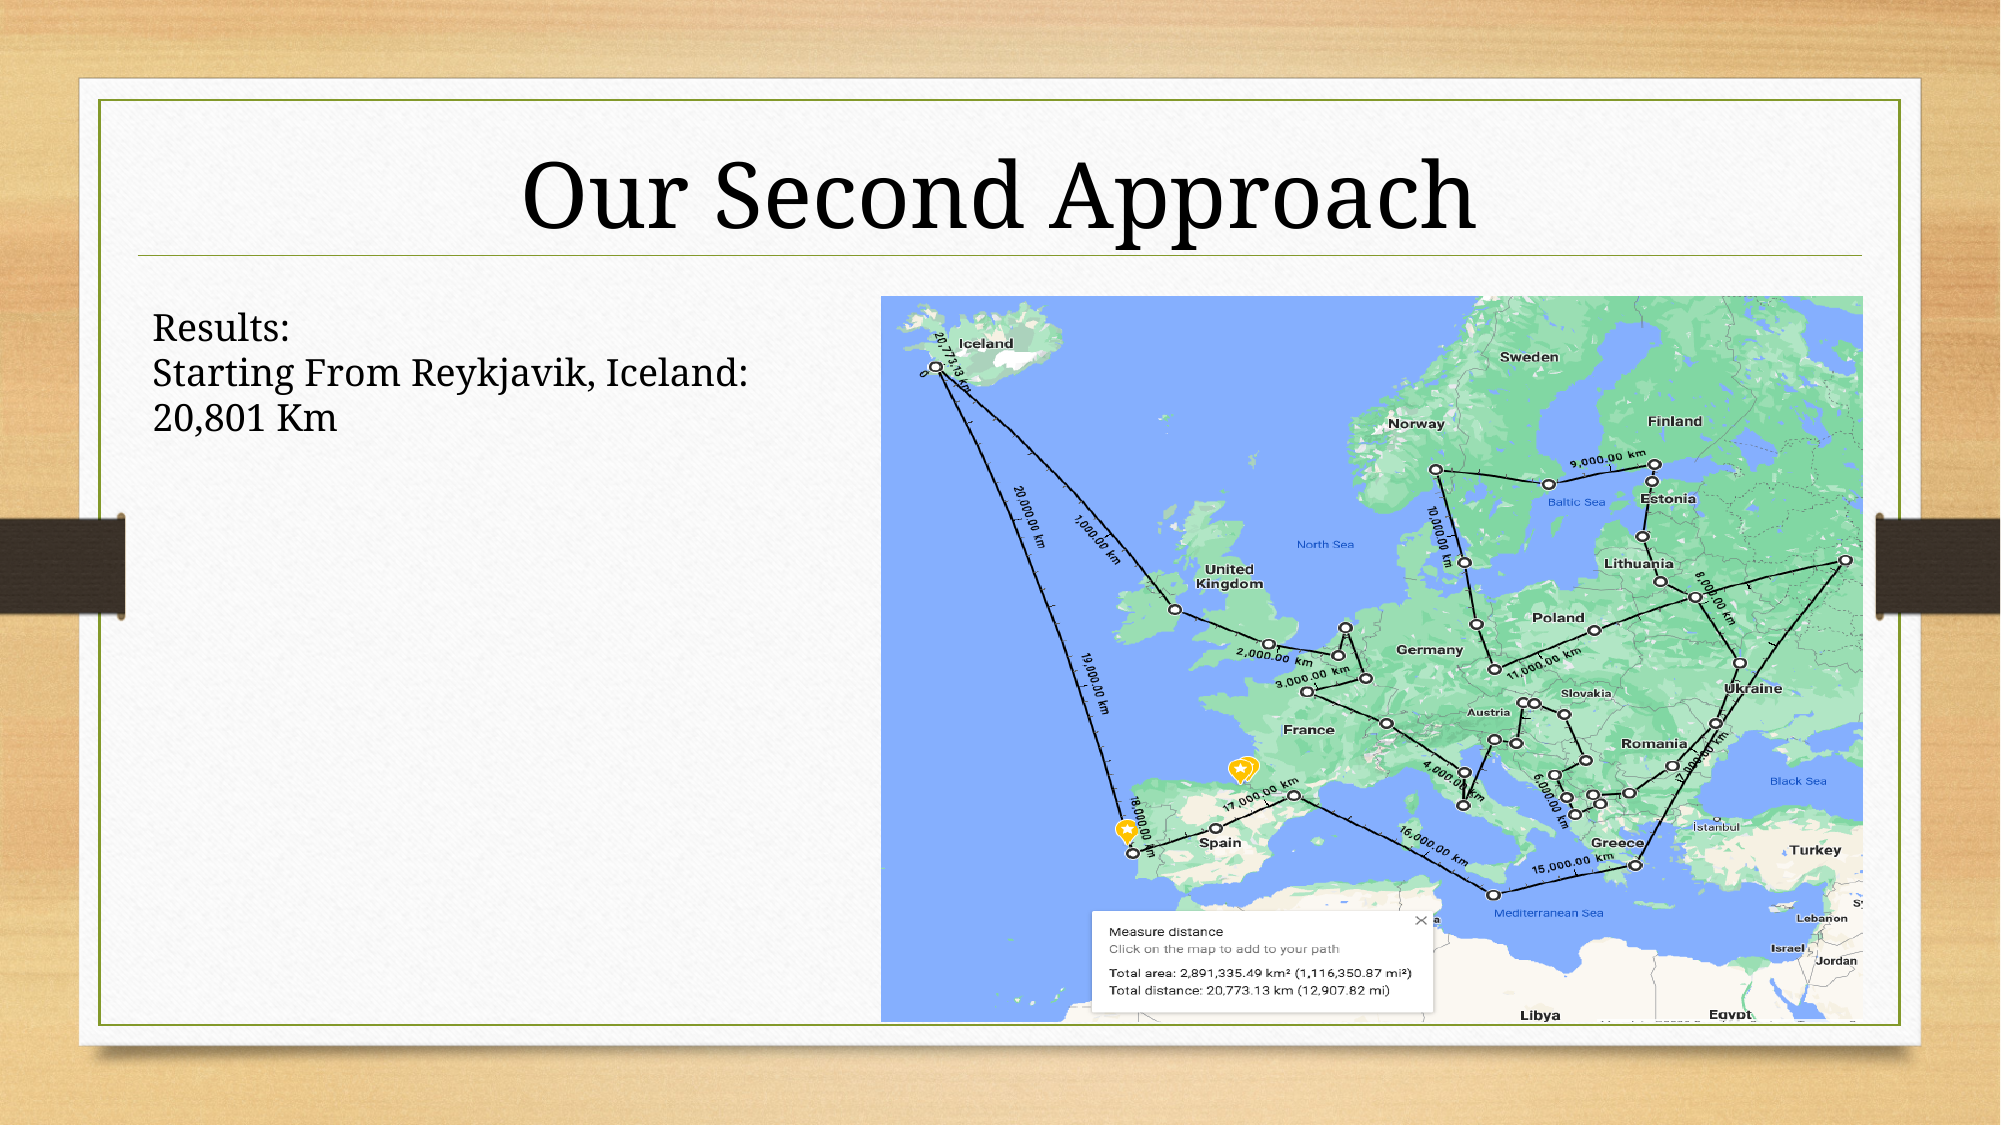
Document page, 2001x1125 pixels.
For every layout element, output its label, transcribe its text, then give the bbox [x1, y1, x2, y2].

text_box Results: Starting From Reykjavik, Iceland: 20,801 Km [137, 296, 881, 447]
text_box Our Second Approach [137, 129, 1863, 254]
picture [0, 0, 2001, 1125]
